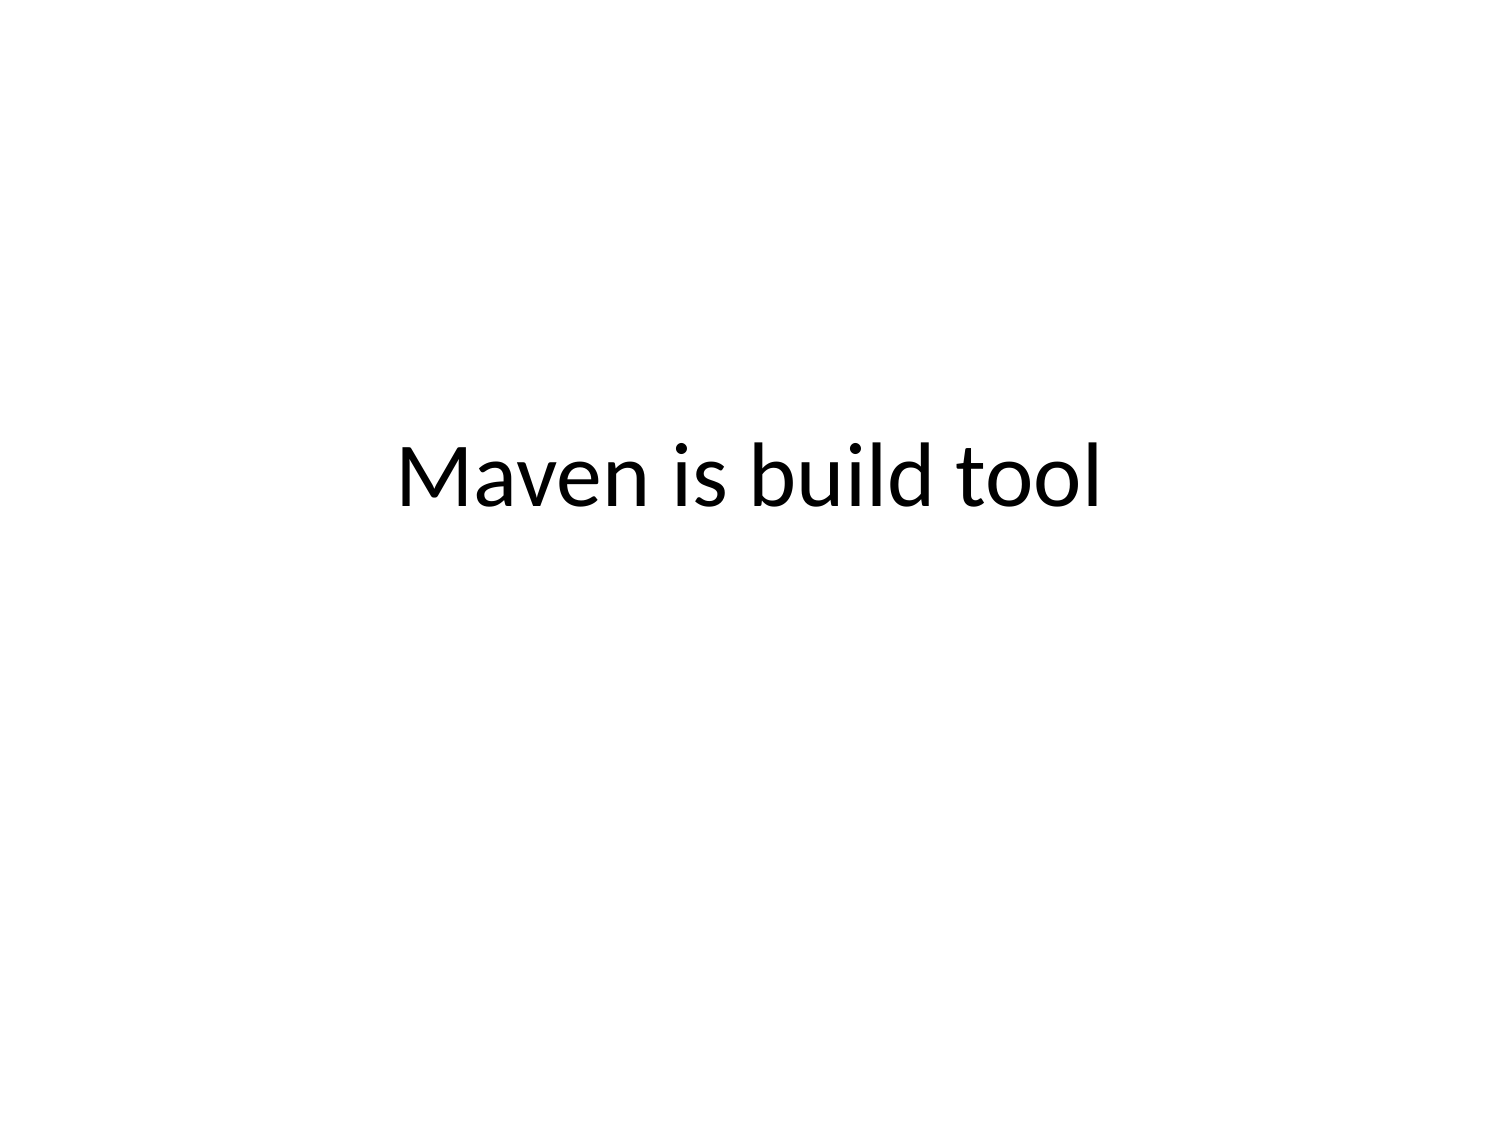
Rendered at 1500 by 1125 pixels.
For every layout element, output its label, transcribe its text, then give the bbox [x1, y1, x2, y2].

title Maven is build tool [112, 349, 1388, 591]
